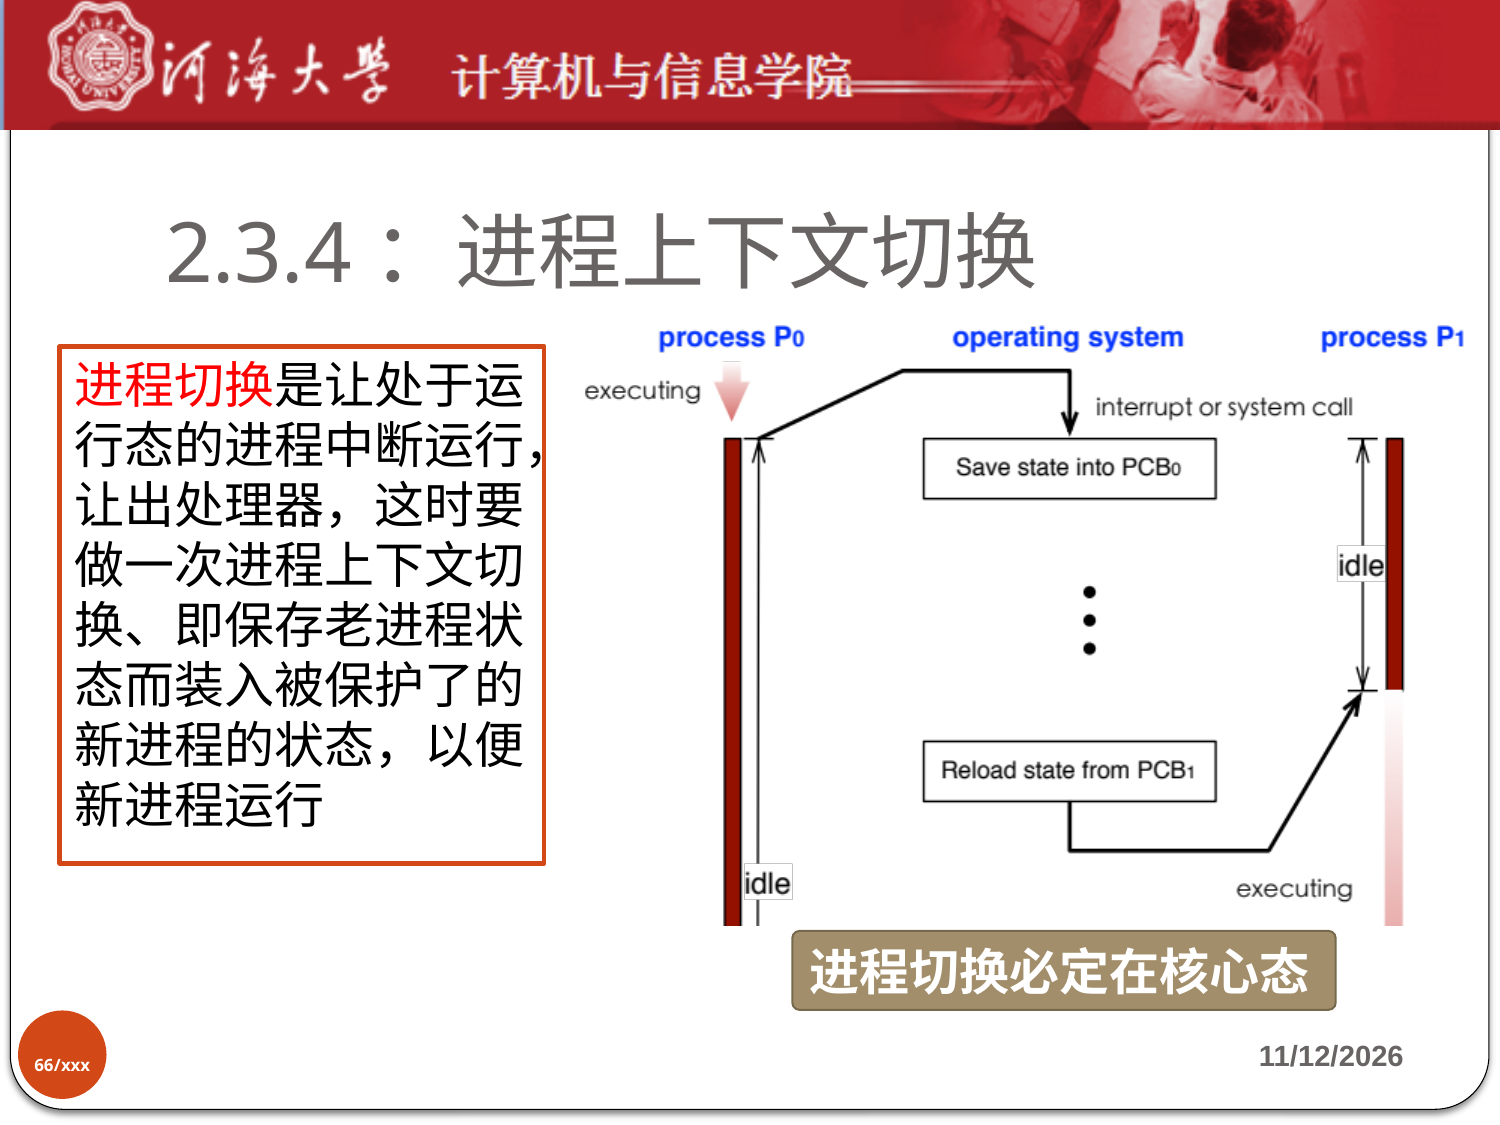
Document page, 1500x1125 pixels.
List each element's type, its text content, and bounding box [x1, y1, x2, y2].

list 进程切换是让处于运行态的进程中断运行，让出处理器，这时要做一次进程上下文切换、即保存老进程状态而装入被保护了的新进程的状态，以便新进程运行 [59, 346, 545, 864]
text_box 进程切换必定在核心态 [791, 935, 1337, 1011]
title 2.3.4：进程上下文切换 [150, 142, 1425, 315]
slide_number 66/xxx [18, 1010, 107, 1099]
picture [0, 0, 1500, 130]
picture [584, 317, 1467, 927]
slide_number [1012, 1015, 1419, 1094]
